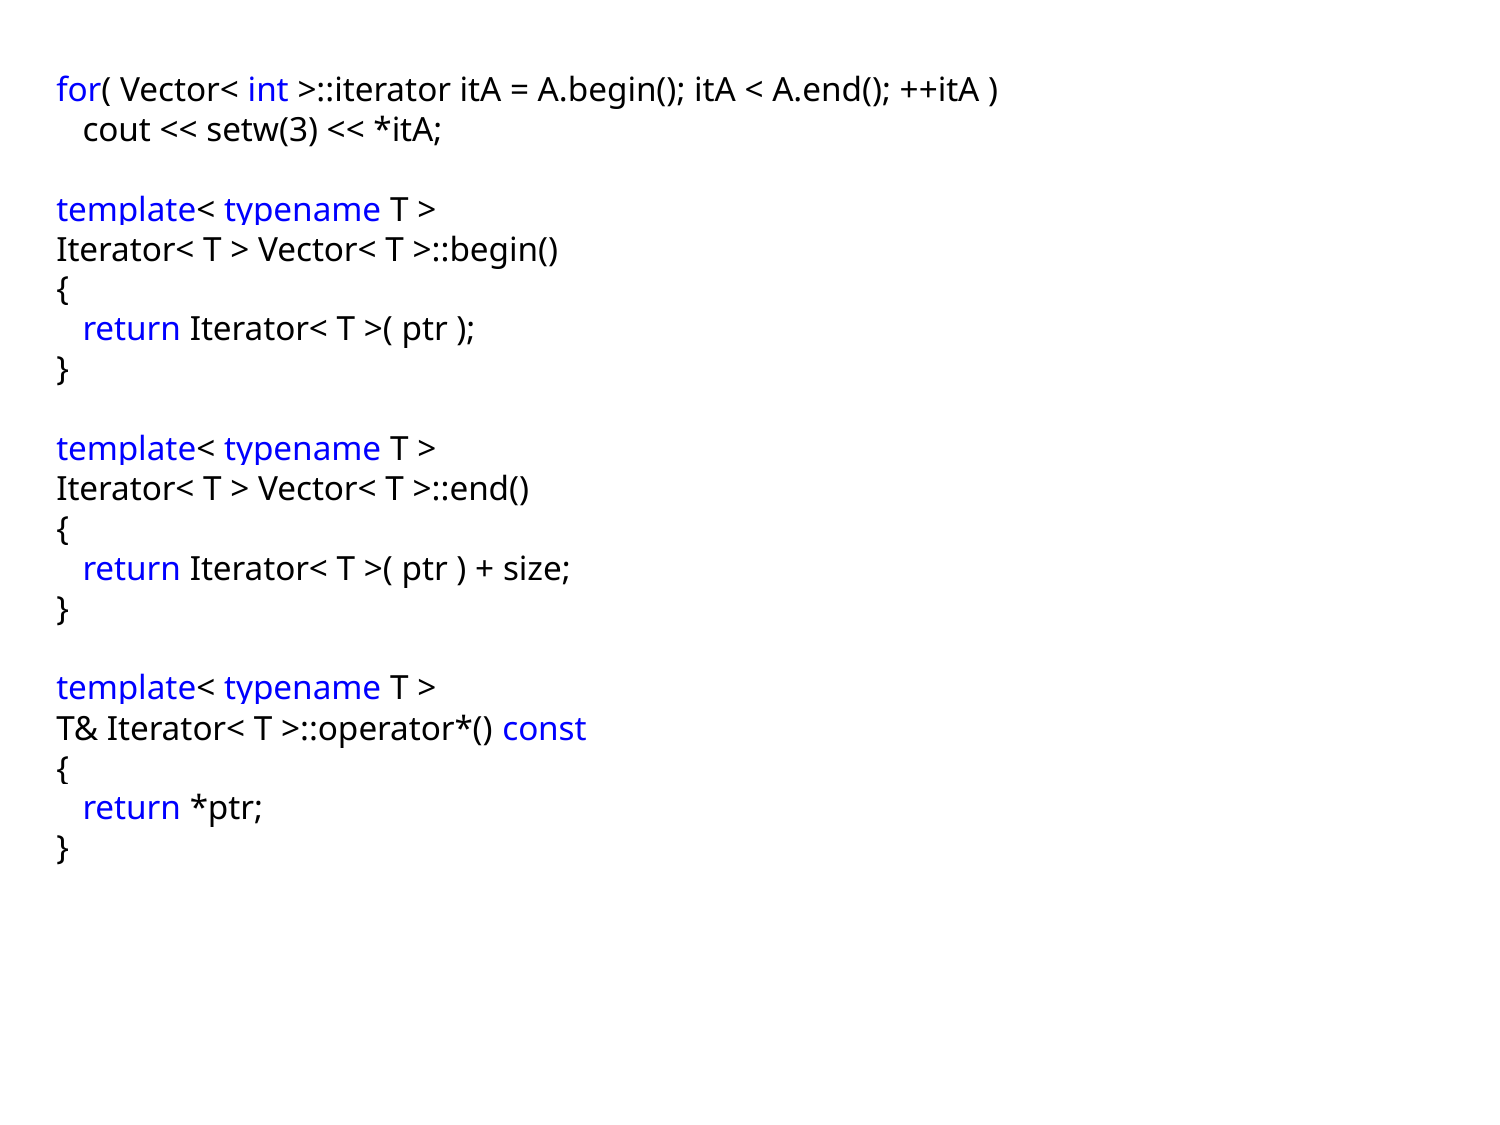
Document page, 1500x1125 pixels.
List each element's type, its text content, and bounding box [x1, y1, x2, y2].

list for( Vector< int >::iterator itA = A.begin(); itA < A.end(); ++itA ) cout << setw(3) << *itA; template< typename T > Iterator< T > Vector< T >::begin() { return Iterator< T >( ptr ); } template< typename T > Iterator< T > Vector< T >::end() { return Iterator< T >( ptr ) + size; } template< typename T > T& Iterator< T >::operator*() const { return *ptr; } [41, 60, 1459, 1065]
